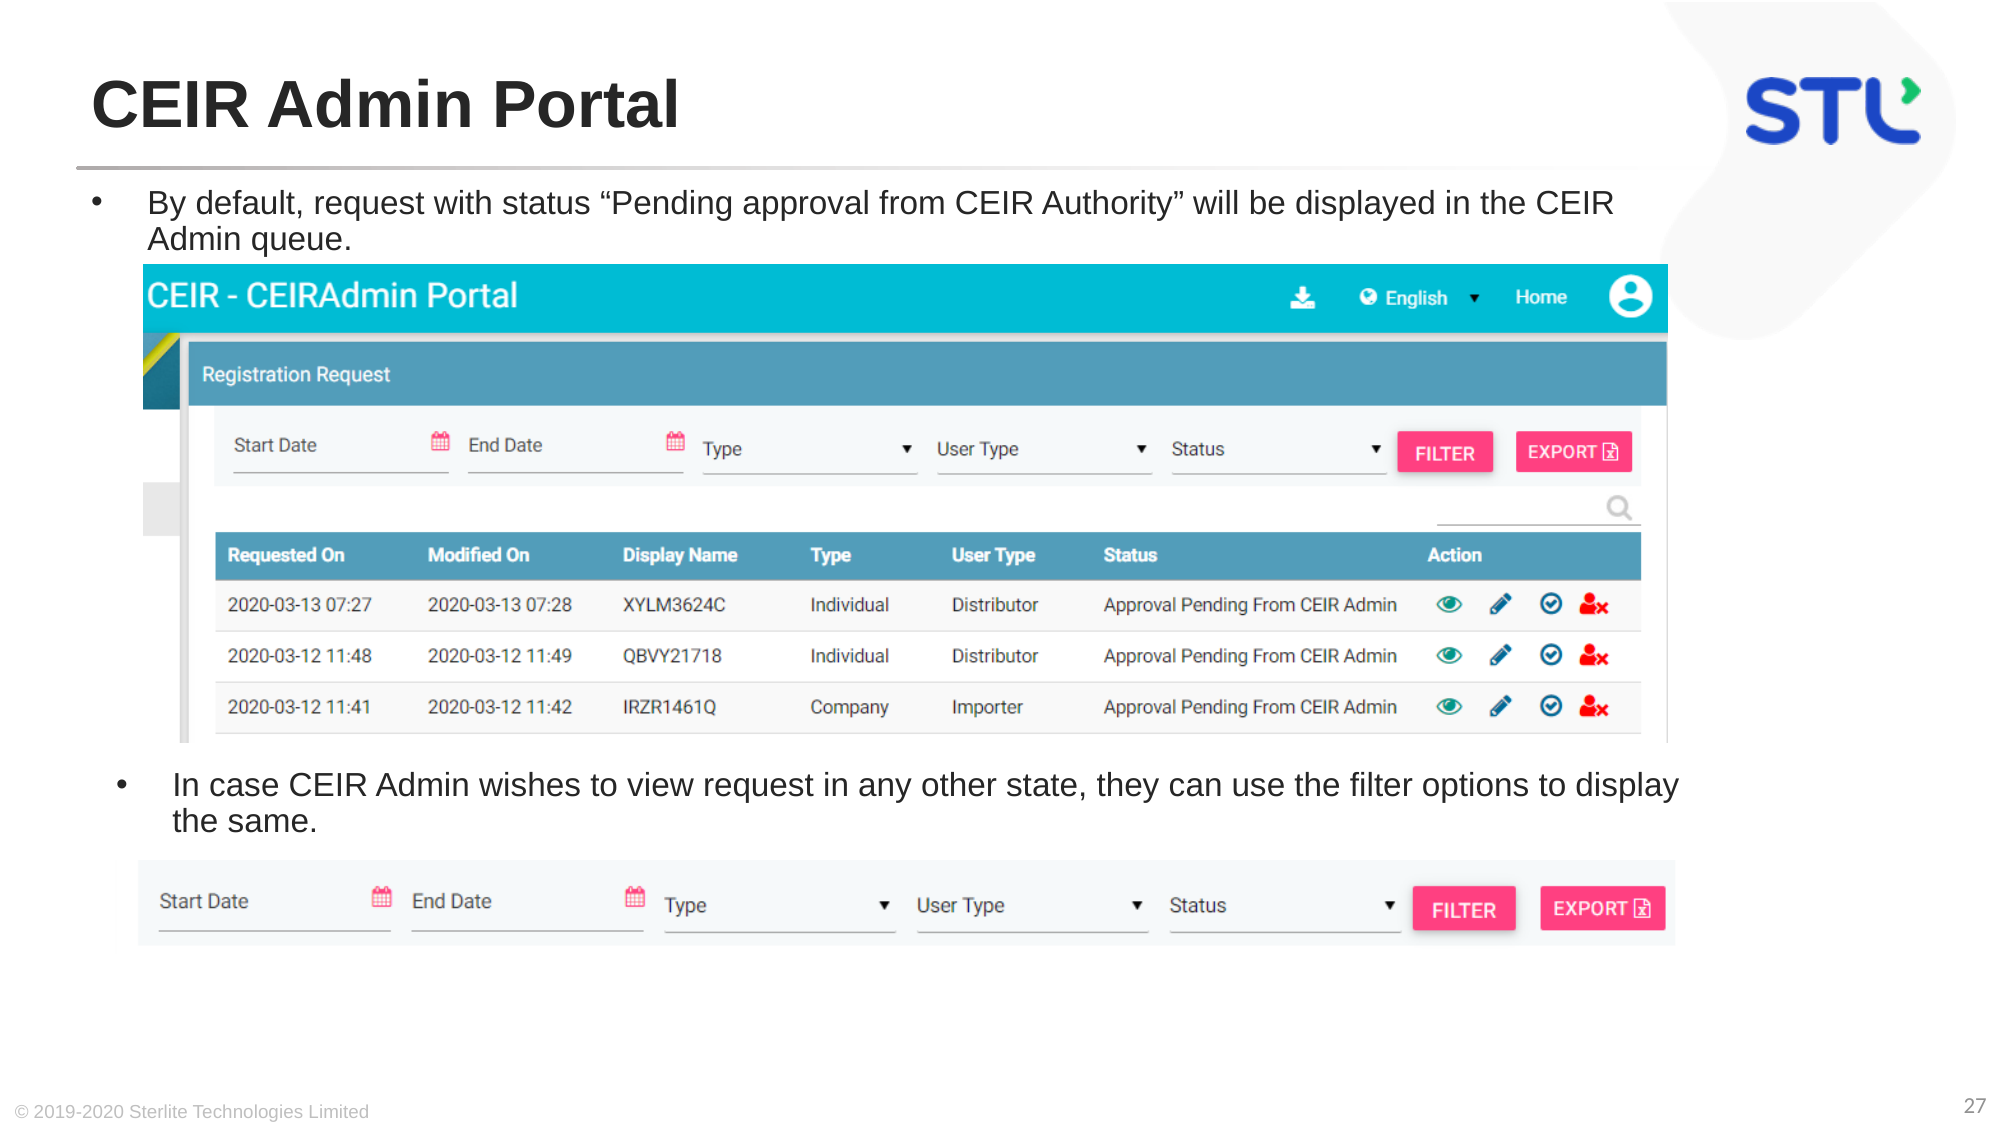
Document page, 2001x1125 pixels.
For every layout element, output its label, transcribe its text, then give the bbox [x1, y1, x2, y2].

picture [143, 264, 1668, 743]
footer © 2019-2020 Sterlite Technologies Limited [0, 1083, 455, 1125]
picture [114, 860, 1697, 955]
title CEIR Admin Portal [76, 35, 1564, 167]
text_box In case CEIR Admin wishes to view request in any other state, they can use the filter options to display the same. [100, 760, 1710, 863]
slide_number 27 [1955, 1083, 1999, 1125]
picture [1746, 77, 1921, 145]
list By default, request with status “Pending approval from CEIR Authority” will be displayed in the CEIR Admin queue. [76, 178, 1685, 277]
